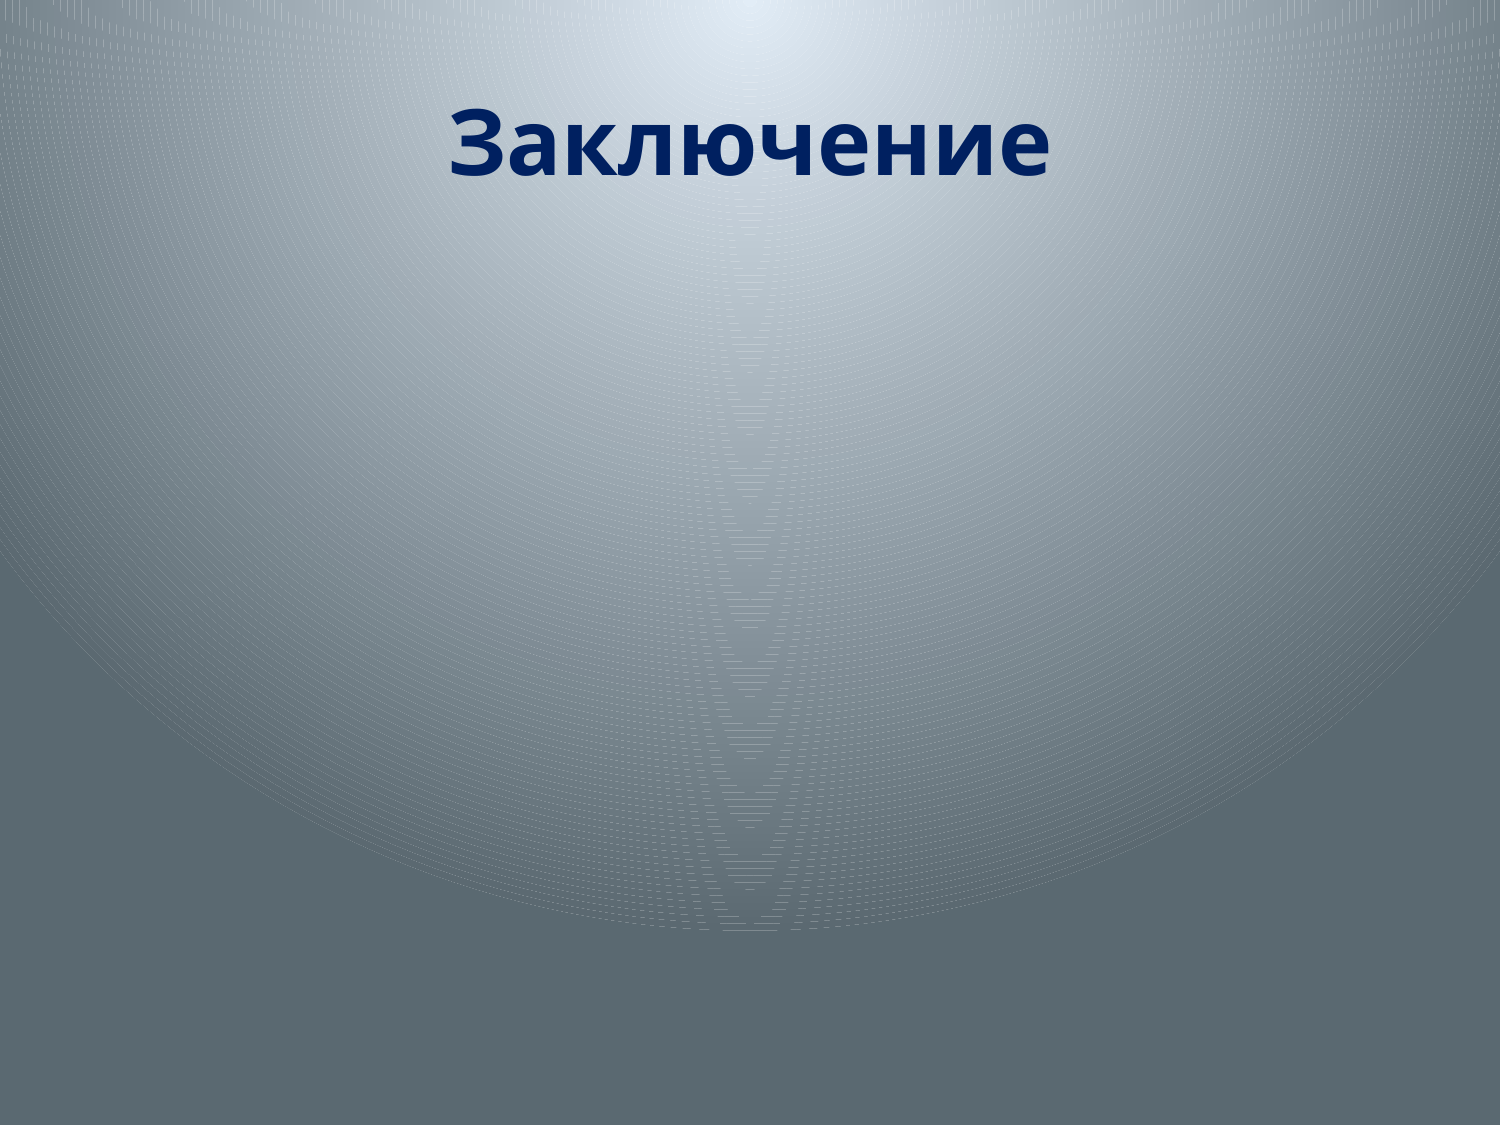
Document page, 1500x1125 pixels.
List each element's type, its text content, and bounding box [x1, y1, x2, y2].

title Заключение [75, 45, 1425, 233]
